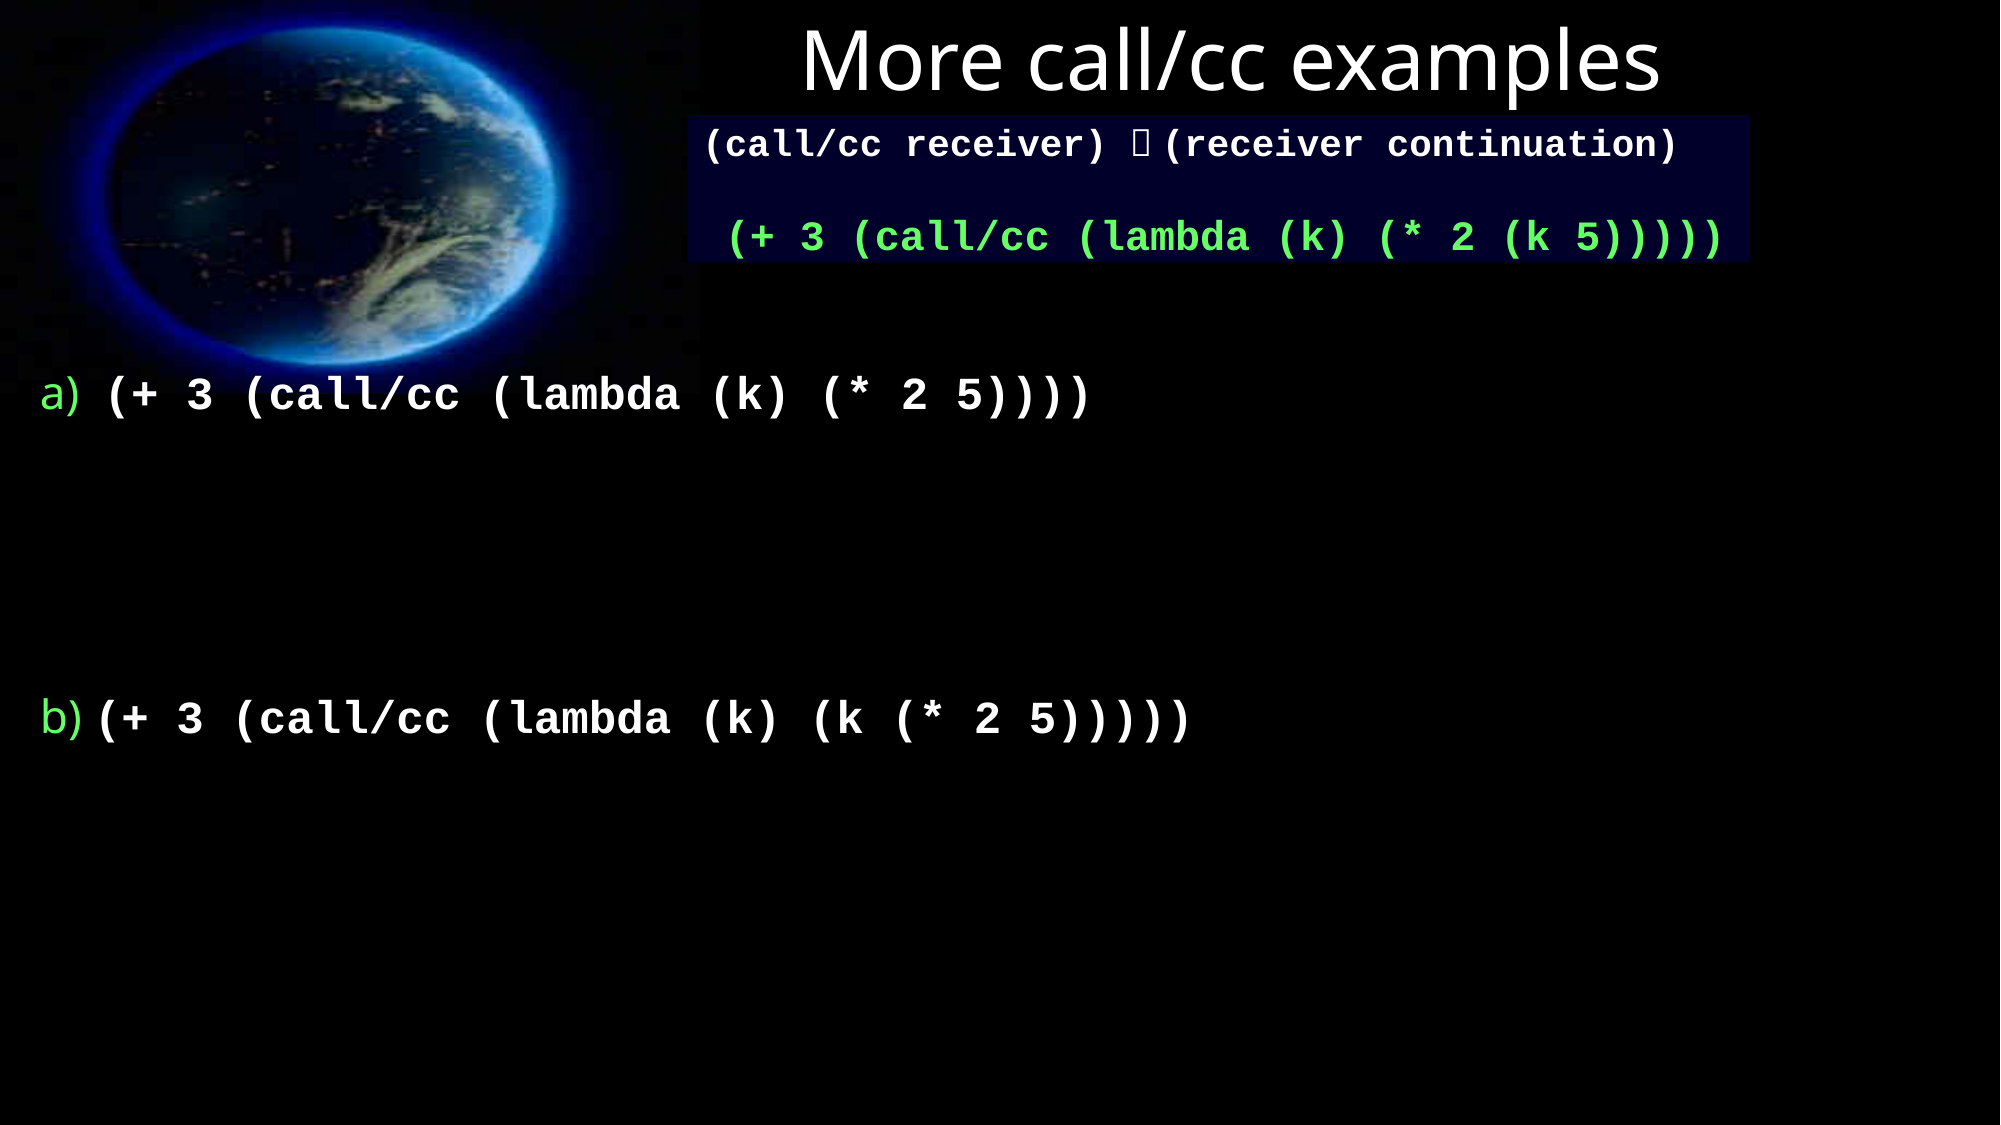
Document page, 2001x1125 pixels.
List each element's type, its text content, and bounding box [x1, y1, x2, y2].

title More call/cc examples [737, 0, 1726, 113]
text_box (call/cc receiver)  (receiver continuation) (+ 3 (call/cc (lambda (k) (* 2 (k 5))))) [685, 113, 1752, 264]
picture [0, 0, 700, 394]
list a) (+ 3 (call/cc (lambda (k) (* 2 5)))) b) (+ 3 (call/cc (lambda (k) (k (* 2 5))))) [24, 362, 1401, 1125]
